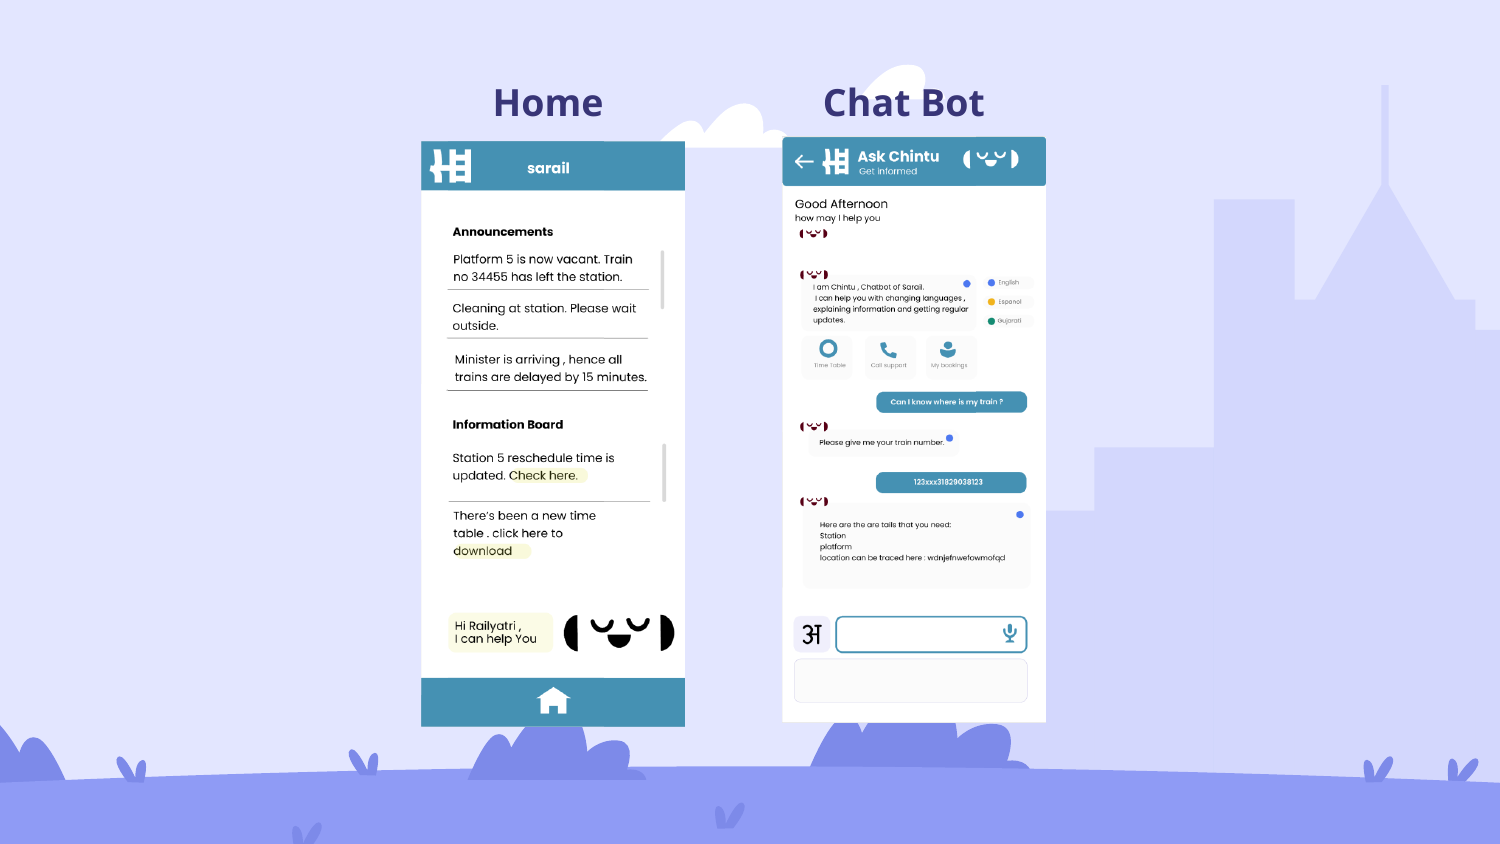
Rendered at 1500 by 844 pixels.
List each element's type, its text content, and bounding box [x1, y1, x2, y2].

picture [782, 135, 1046, 723]
text_box [661, 103, 772, 148]
title Chat Bot [772, 54, 1036, 148]
title Home [469, 54, 637, 140]
picture [421, 141, 685, 727]
